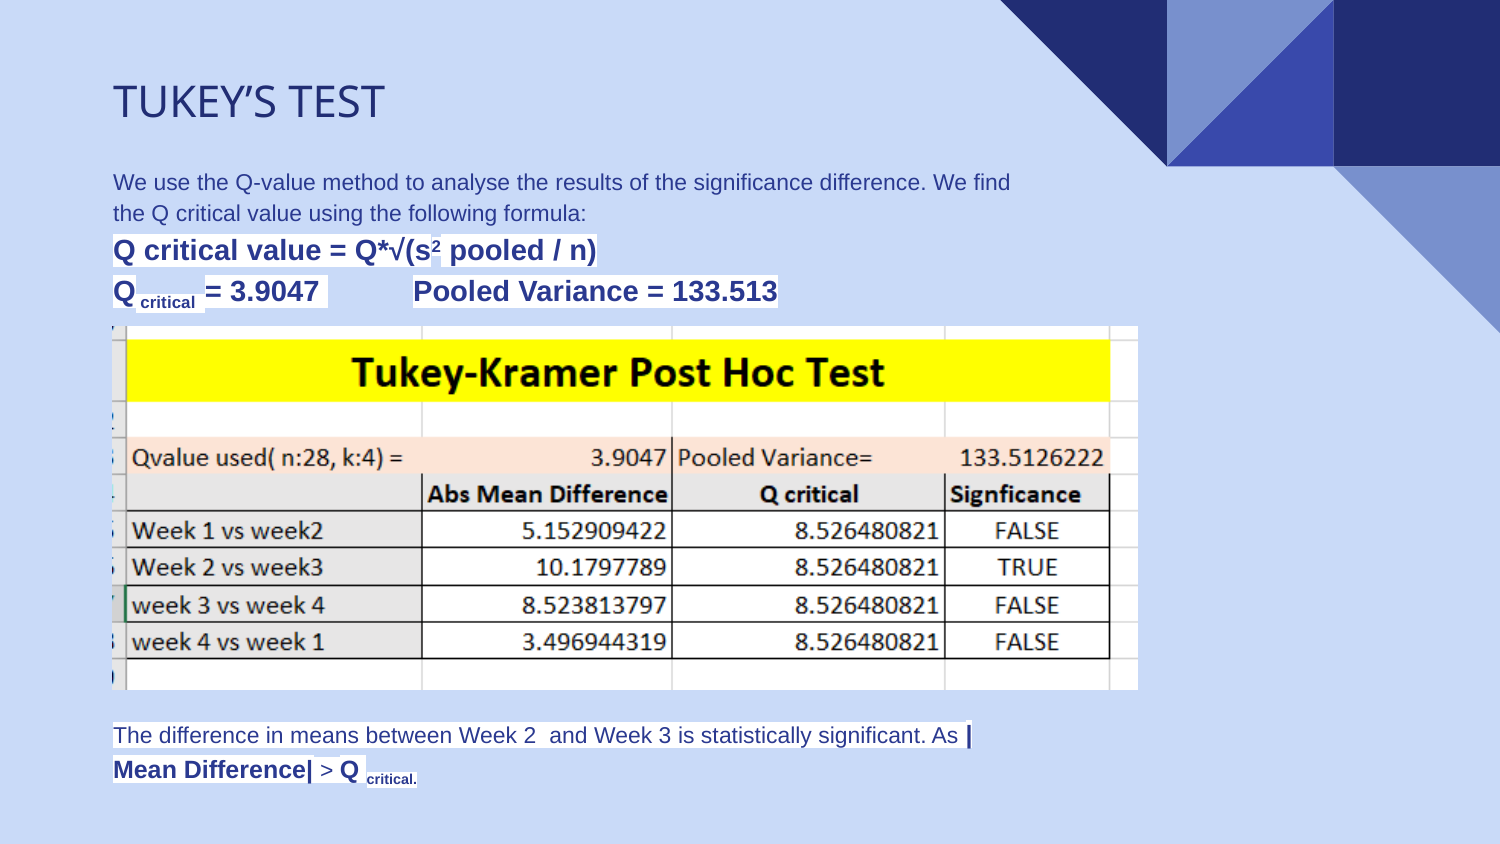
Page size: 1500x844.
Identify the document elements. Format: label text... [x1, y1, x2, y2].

picture [112, 326, 1139, 690]
text_box We use the Q-value method to analyse the results of the significance difference. We find the Q critical value using the following formula: Q critical value = Q*√(s2 pooled / n) Q critical = 3.9047 Pooled Variance = 133.513 [98, 148, 1048, 259]
text_box The difference in means between Week 2 and Week 3 is statistically significant. As |Mean Difference| > Q critical. [98, 698, 1048, 810]
subtitle TUKEY’S TEST [98, 59, 1447, 131]
